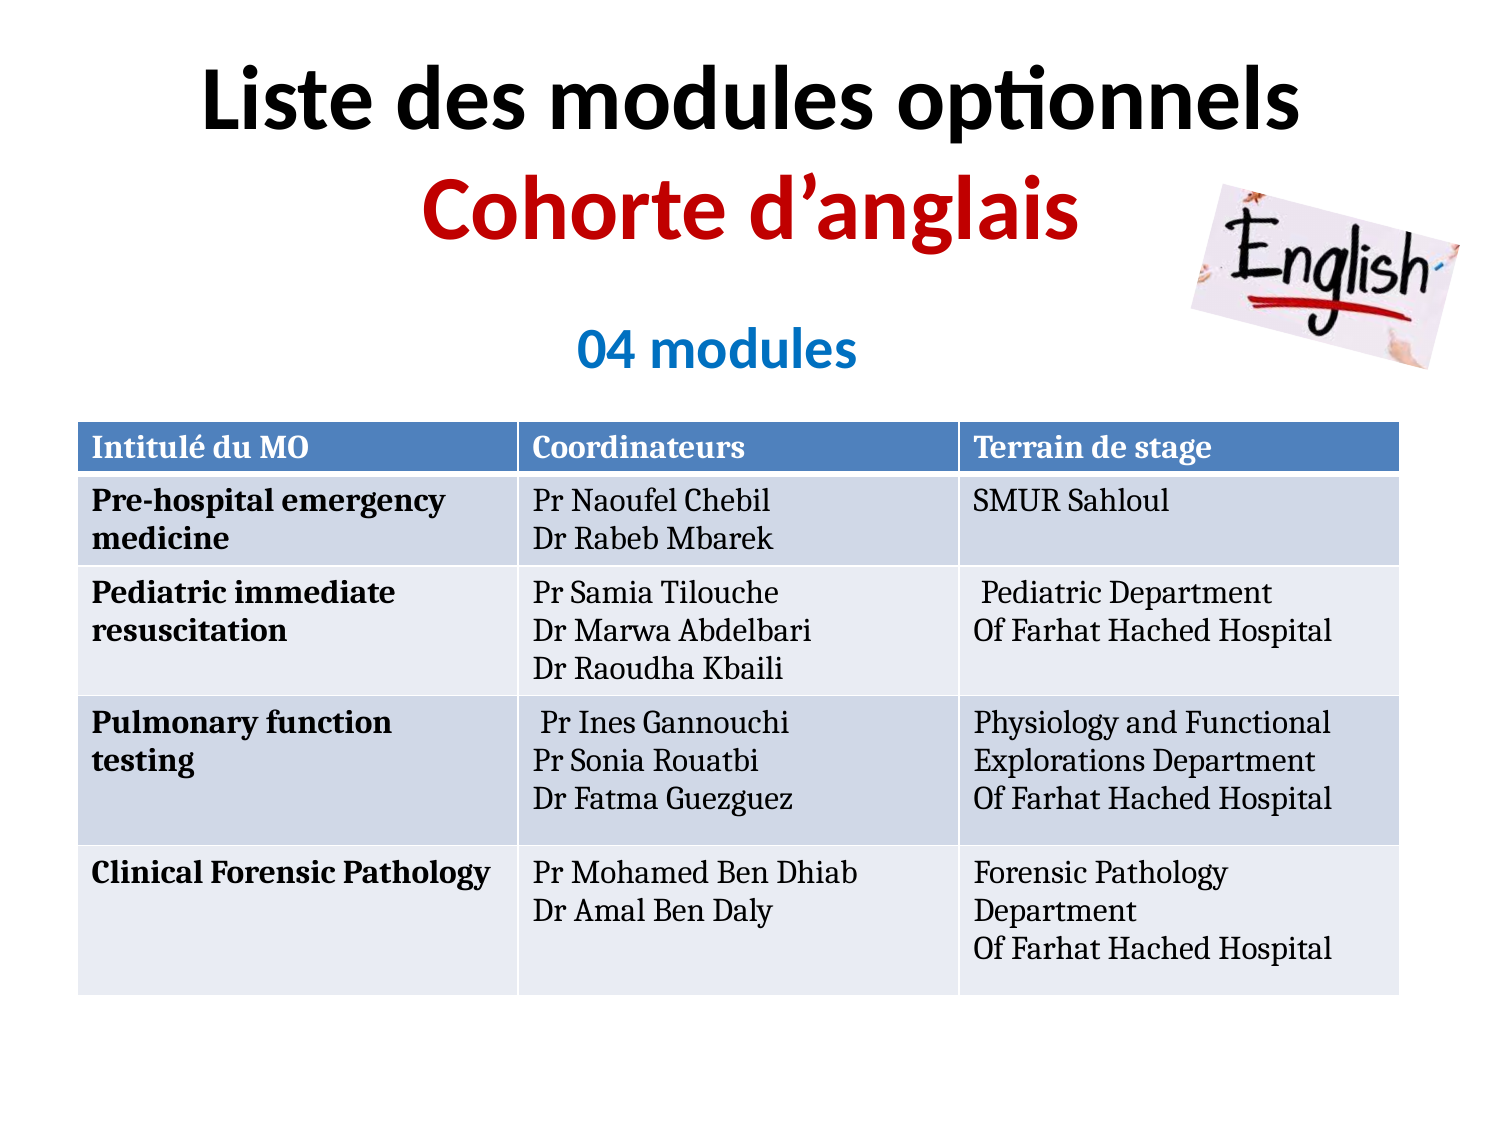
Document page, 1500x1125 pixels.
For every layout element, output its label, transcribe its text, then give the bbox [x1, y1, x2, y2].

table_cell Pulmonary function testing [78, 696, 517, 845]
table_header Terrain de stage [960, 422, 1399, 471]
table_cell Pre-hospital emergency medicine [78, 477, 517, 565]
table_header Intitulé du MO [78, 422, 517, 471]
table_cell Physiology and Functional Explorations Department Of Farhat Hached Hospital [960, 696, 1399, 845]
table_cell Pr Ines Gannouchi Pr Sonia Rouatbi Dr Fatma Guezguez [519, 696, 958, 845]
table_cell Pediatric Department Of Farhat Hached Hospital [960, 567, 1399, 695]
table_cell Clinical Forensic Pathology [78, 846, 517, 995]
table_cell Pediatric immediate resuscitation [78, 567, 517, 695]
table_cell Pr Mohamed Ben Dhiab Dr Amal Ben Daly [519, 846, 958, 995]
table_cell Pr Samia Tilouche Dr Marwa Abdelbari Dr Raoudha Kbaili [519, 567, 958, 695]
picture [1191, 184, 1459, 369]
table_cell Forensic Pathology Department Of Farhat Hached Hospital [960, 846, 1399, 995]
text_box Liste des modules optionnels Cohorte d’anglais [76, 30, 1427, 219]
text_box 04 modules [454, 302, 994, 388]
table_header Coordinateurs [519, 422, 958, 471]
table_cell SMUR Sahloul [960, 477, 1399, 565]
table_cell Pr Naoufel Chebil Dr Rabeb Mbarek [519, 477, 958, 565]
